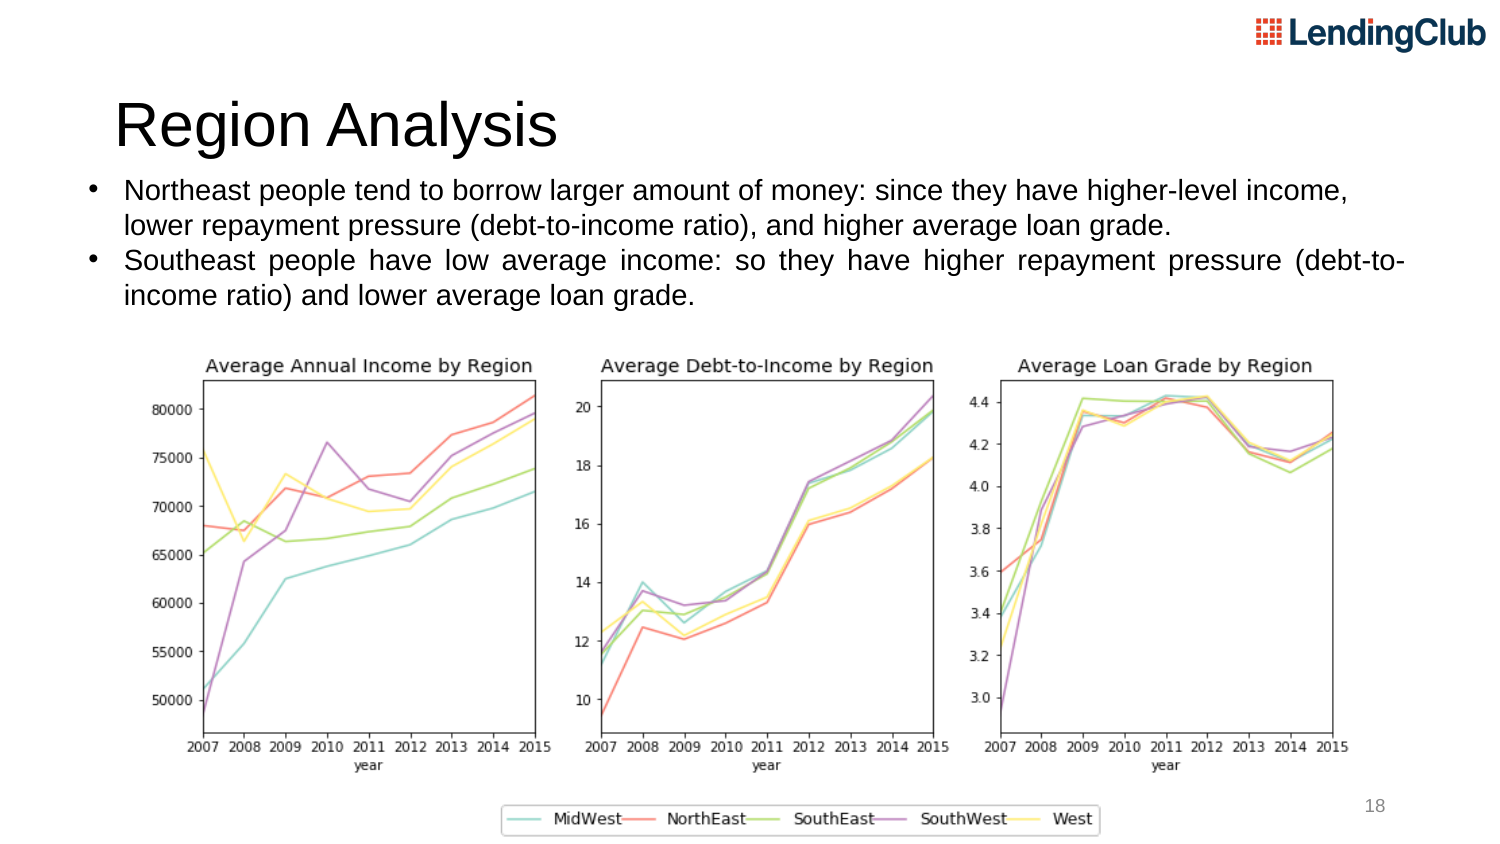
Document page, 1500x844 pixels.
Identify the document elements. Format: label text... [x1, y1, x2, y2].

text_box Northeast people tend to borrow larger amount of money: since they have higher-level income, lower repayment pressure (debt-to-income ratio), and higher average loan grade. Southeast people have low average income: so they have higher repayment pressure (debt-to-income ratio) and lower average loan grade. [77, 165, 1419, 314]
picture [1254, 0, 1486, 60]
picture [141, 349, 1359, 844]
slide_number ‹#› [1363, 782, 1397, 827]
title Region Analysis [103, 44, 1397, 208]
